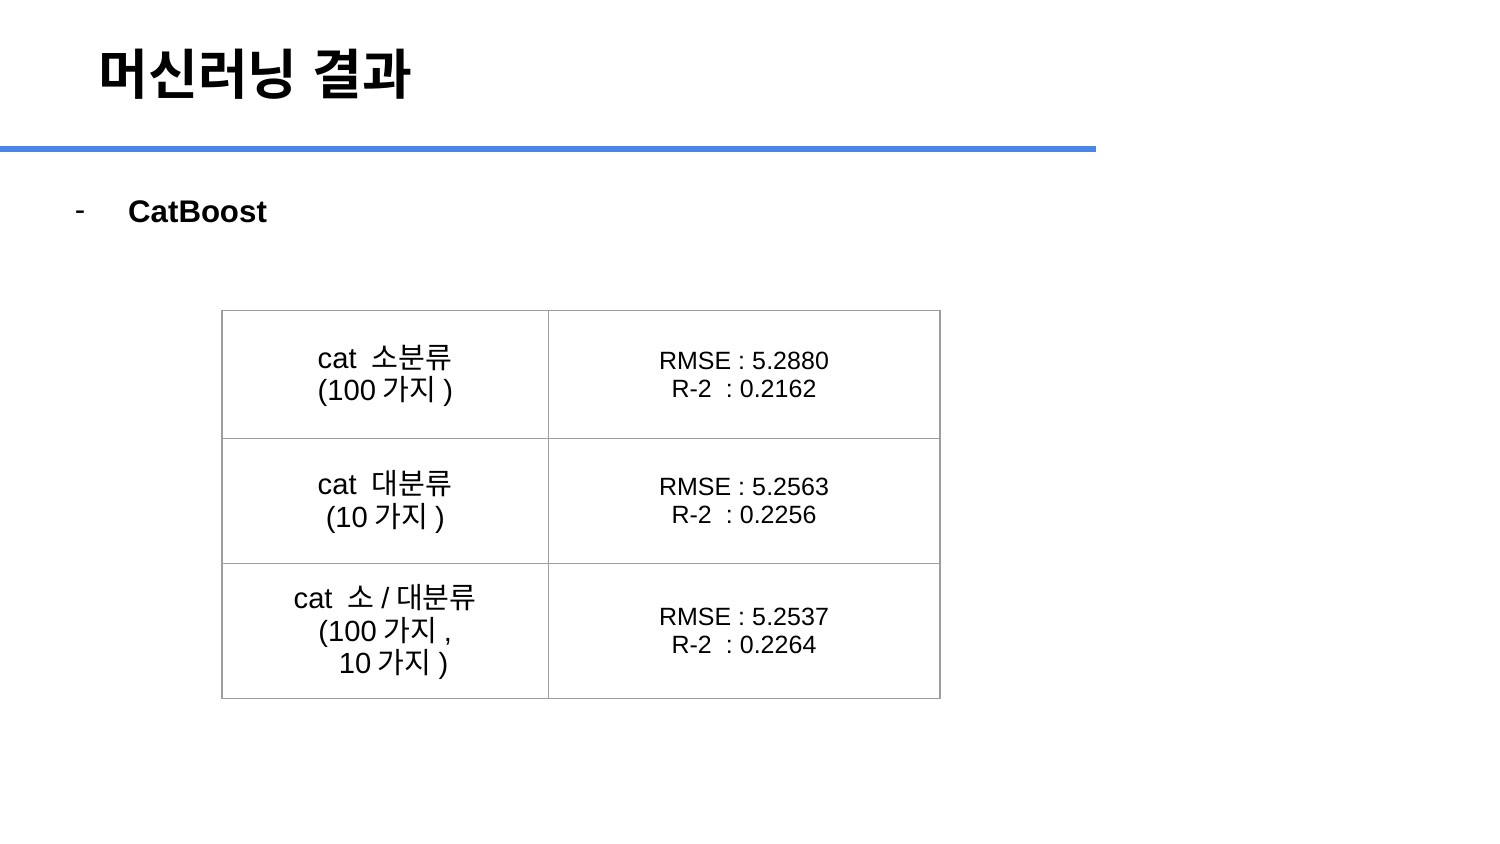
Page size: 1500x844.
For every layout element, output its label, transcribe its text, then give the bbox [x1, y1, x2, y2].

table_cell RMSE : 5.2563 R-2 : 0.2256 [549, 439, 939, 563]
table_header cat 소분류 (100가지) [223, 311, 548, 438]
text_box 머신러닝 결과 [83, 25, 592, 121]
table_header RMSE : 5.2880 R-2 : 0.2162 [549, 311, 939, 438]
table_cell cat 대분류 (10가지) [223, 439, 548, 563]
table_cell cat 소/대분류 (100가지, 10가지) [223, 564, 548, 698]
table_cell RMSE : 5.2537 R-2 : 0.2264 [549, 564, 939, 698]
text_box CatBoost [38, 175, 1059, 244]
